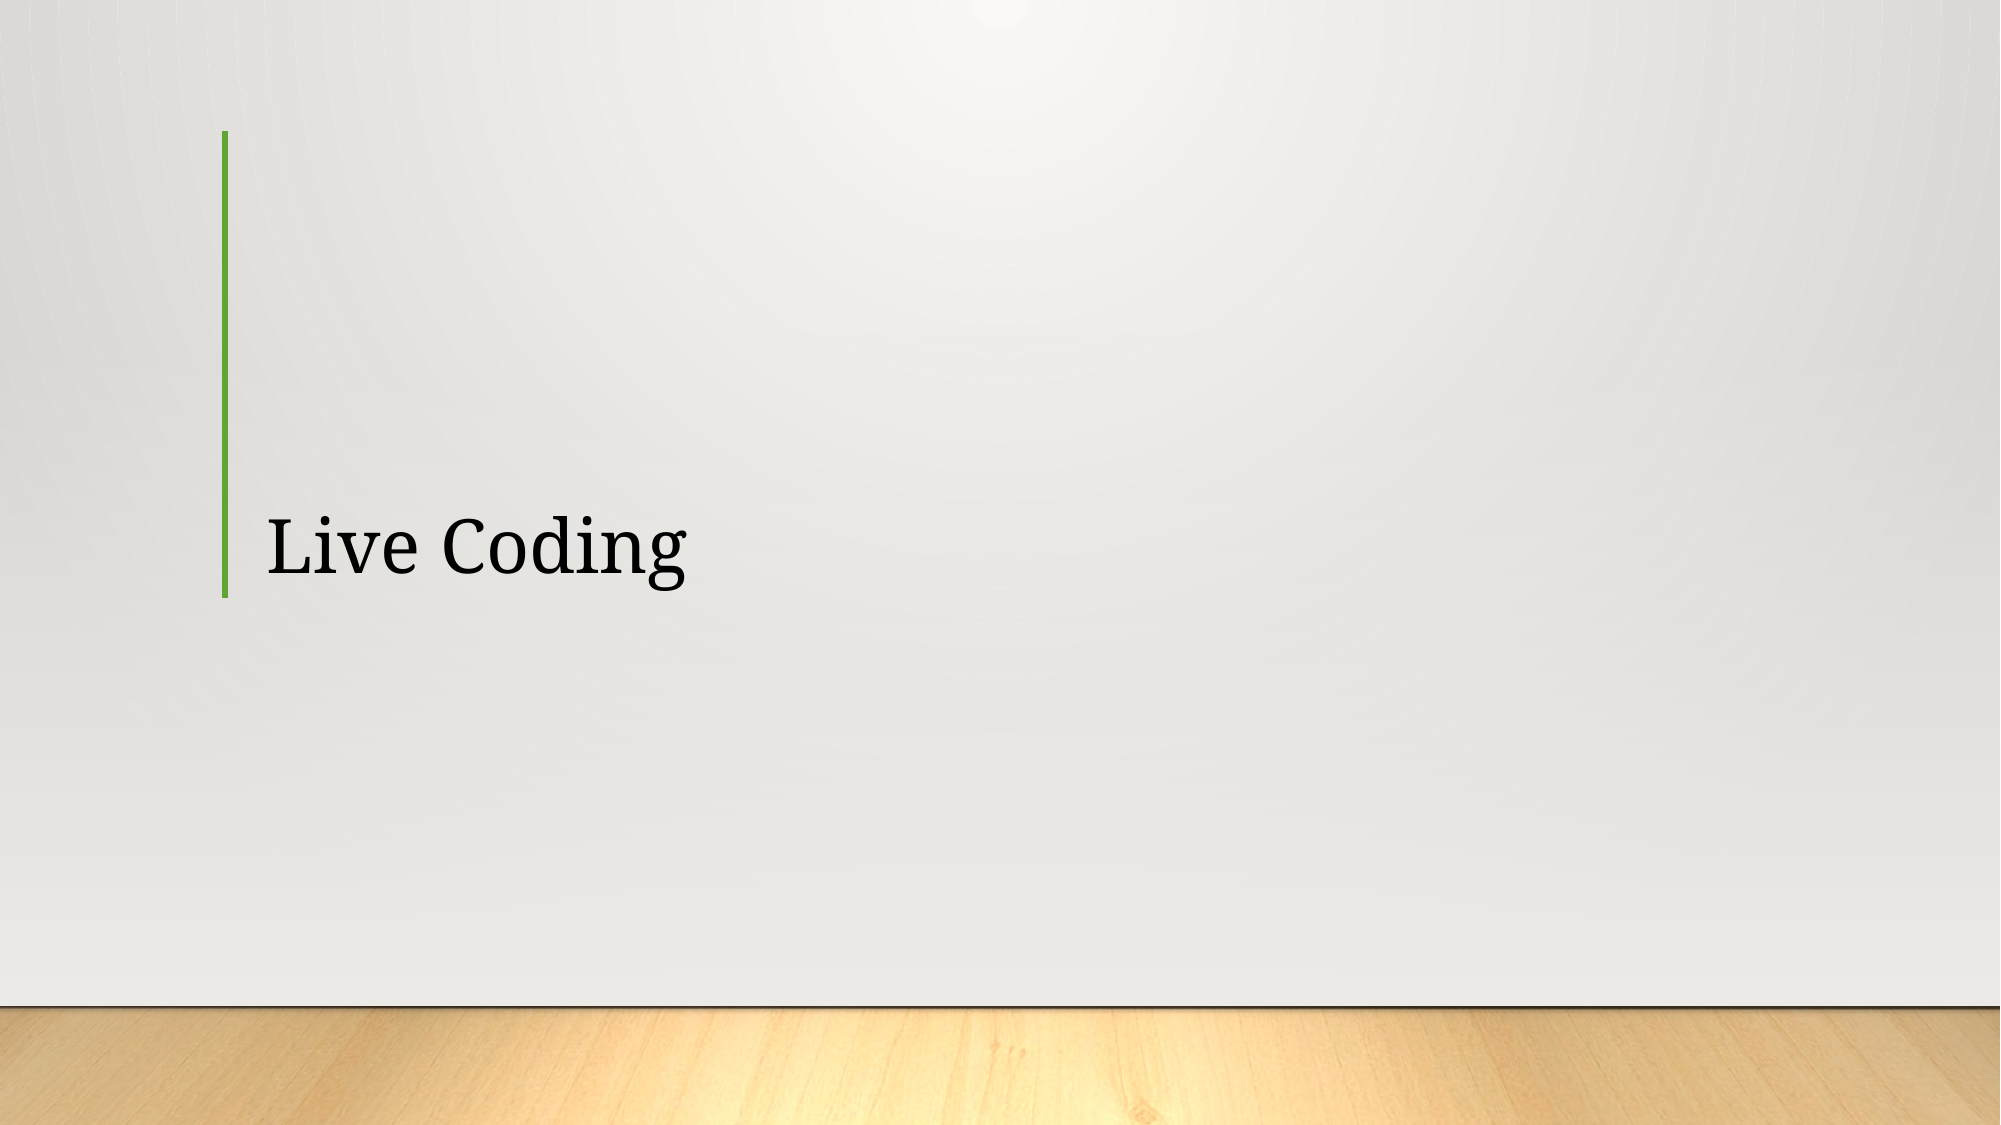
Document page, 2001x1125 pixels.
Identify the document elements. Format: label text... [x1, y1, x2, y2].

picture [0, 1006, 2000, 1125]
title Live Coding [251, 288, 1657, 598]
